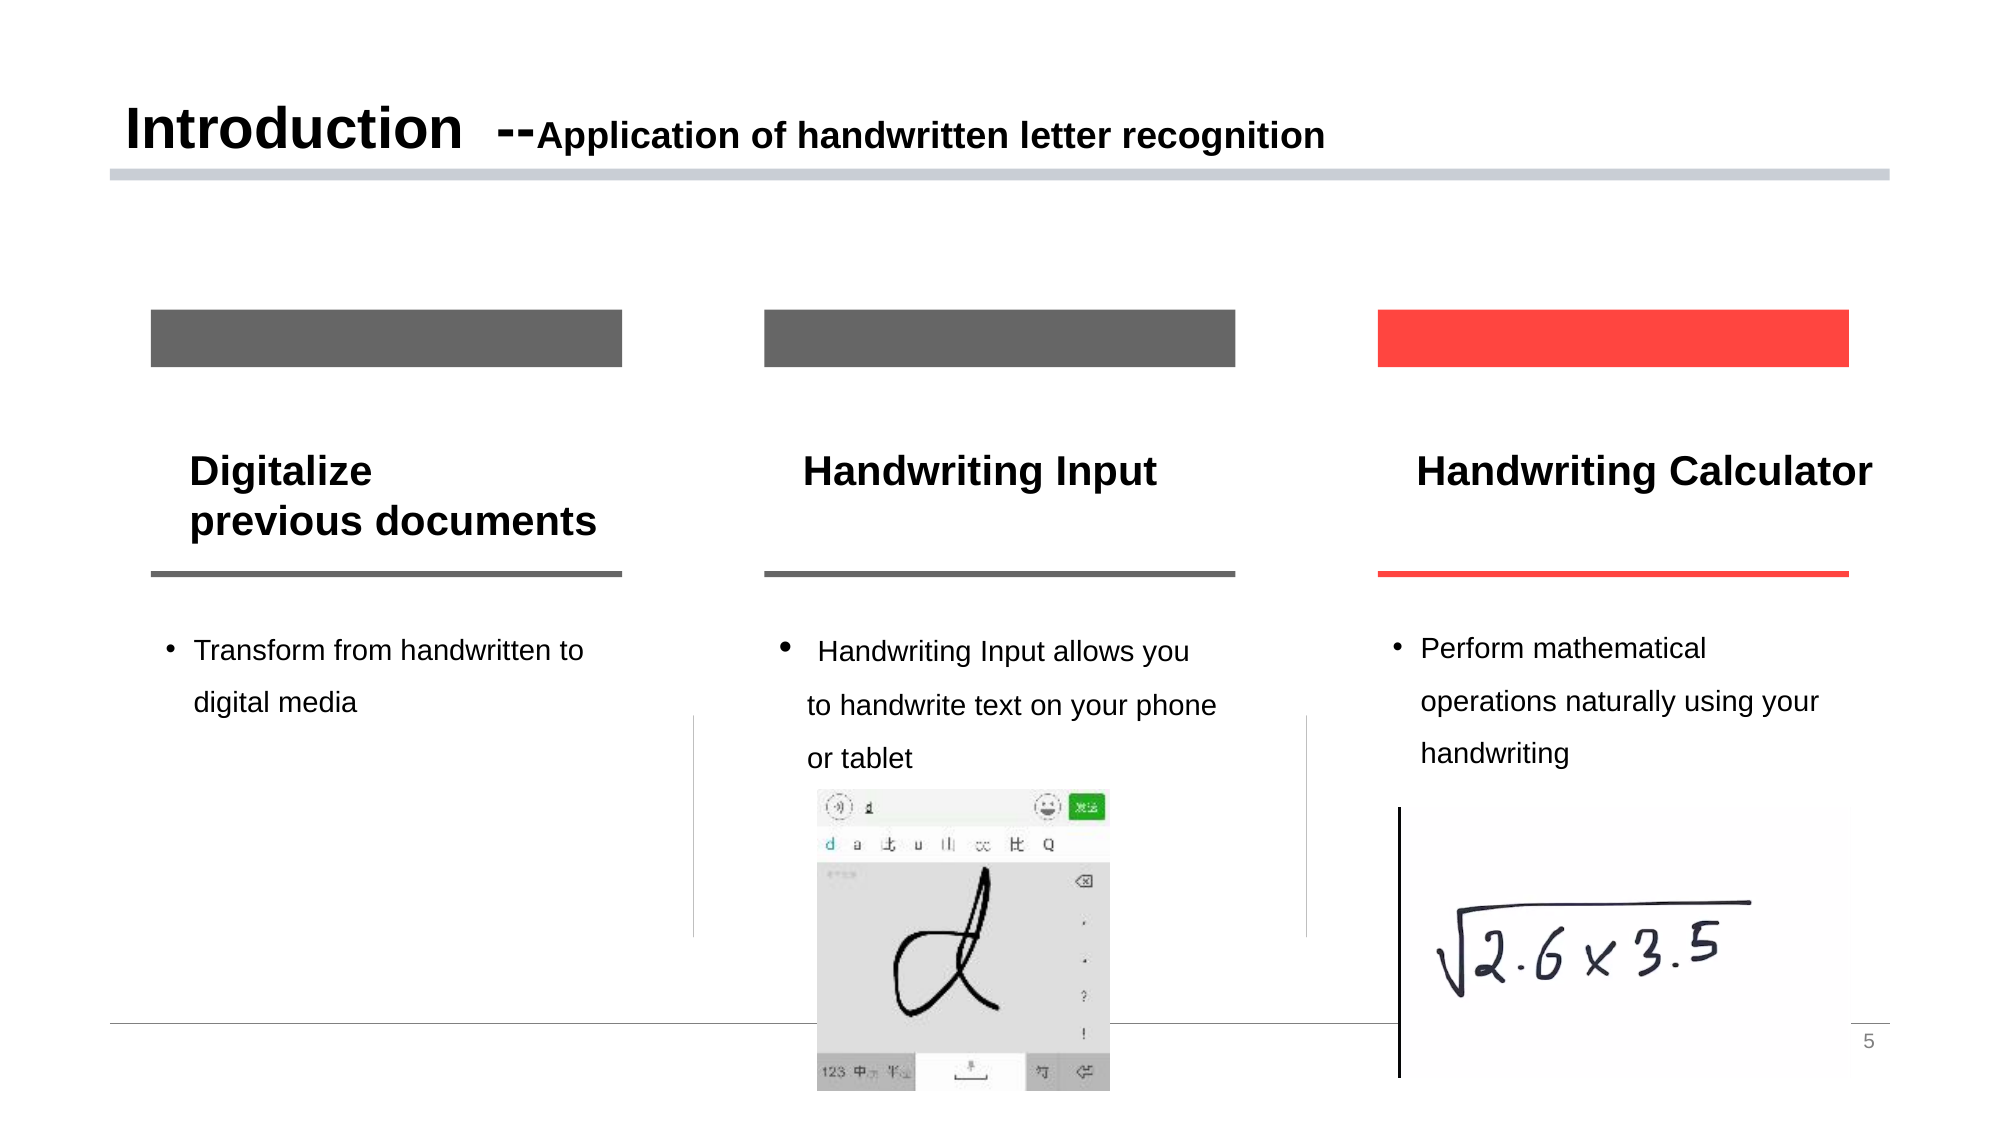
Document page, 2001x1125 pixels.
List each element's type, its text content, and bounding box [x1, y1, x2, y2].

picture [1398, 807, 1851, 1078]
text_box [150, 309, 1850, 938]
slide_number 5 [1851, 1023, 1890, 1058]
title Introduction --Application of handwritten letter recognition [109, 0, 1890, 169]
picture [817, 789, 1110, 1091]
